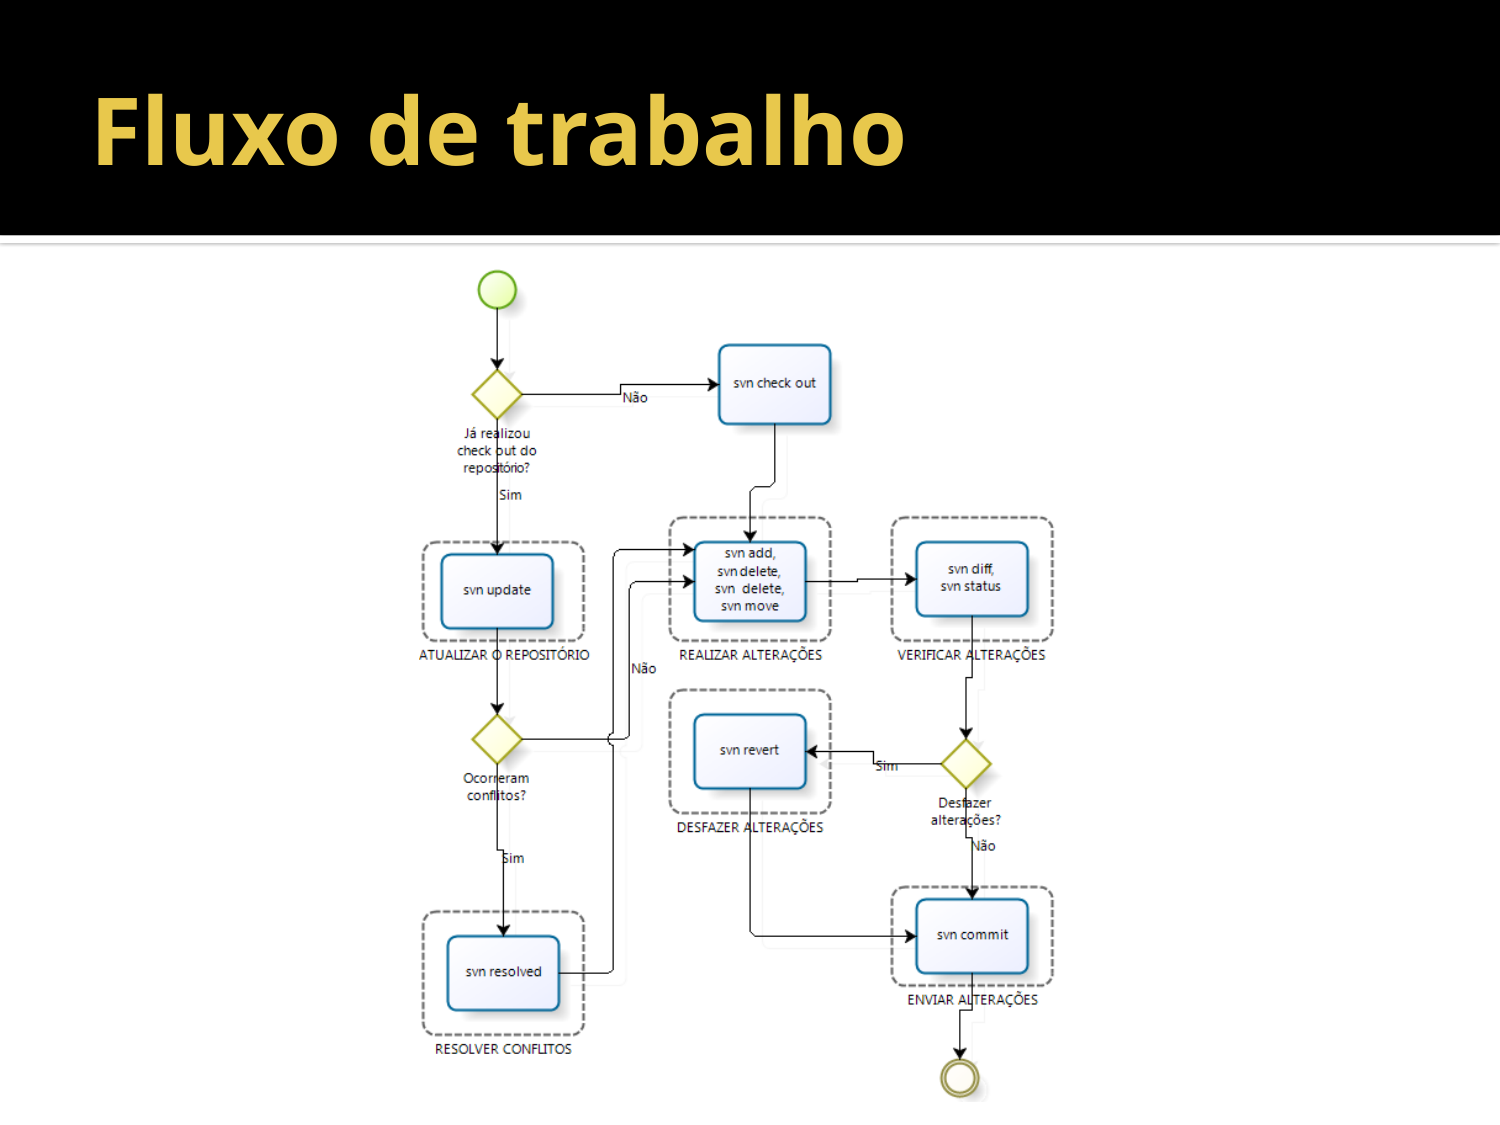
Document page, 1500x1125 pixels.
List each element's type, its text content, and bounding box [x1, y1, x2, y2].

title Fluxo de trabalho [75, 25, 1425, 231]
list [419, 267, 1058, 1103]
